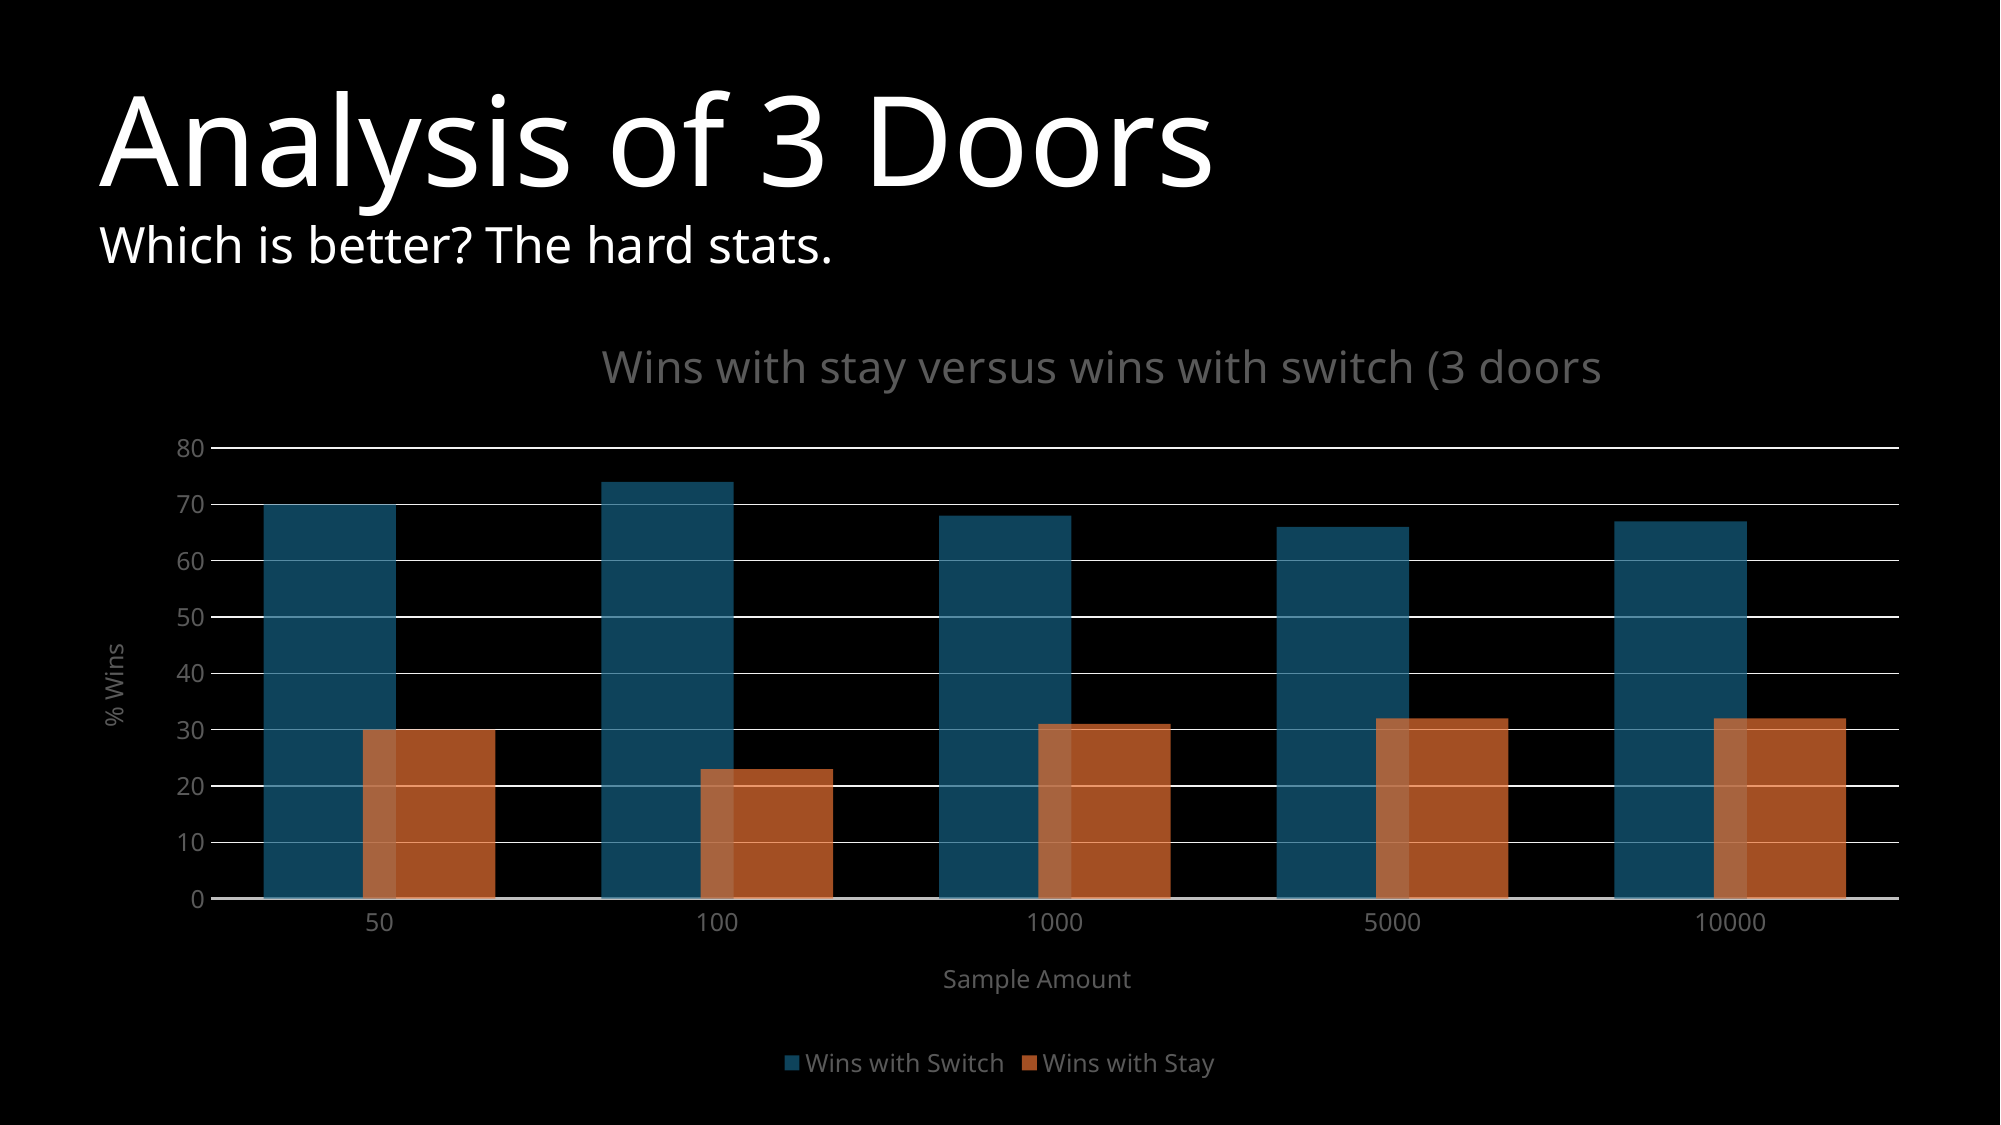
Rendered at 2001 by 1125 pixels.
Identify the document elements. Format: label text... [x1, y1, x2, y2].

chart [62, 305, 1938, 1087]
text_box Analysis of 3 Doors [84, 57, 1326, 221]
subtitle Which is better? The hard stats. [84, 221, 1077, 305]
